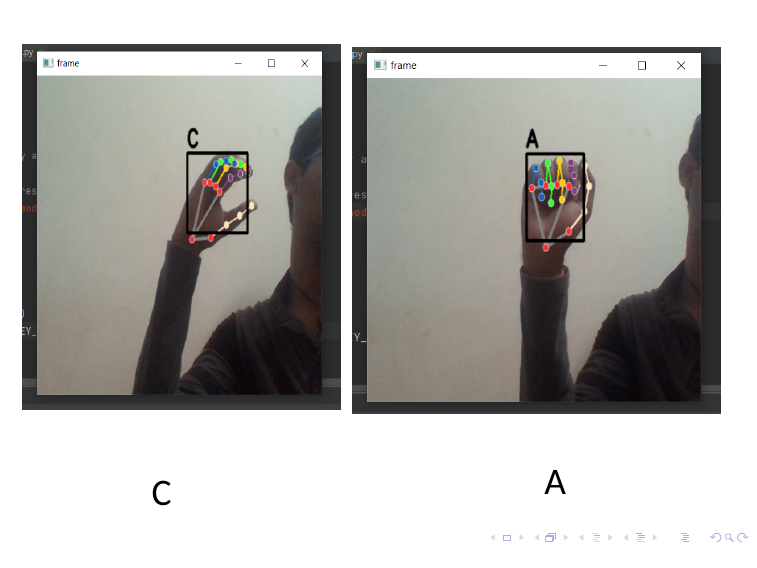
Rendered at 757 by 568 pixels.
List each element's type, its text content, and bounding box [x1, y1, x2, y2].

text_box A [544, 449, 552, 510]
text_box C [151, 461, 160, 521]
picture [21, 43, 341, 410]
picture [352, 47, 721, 414]
